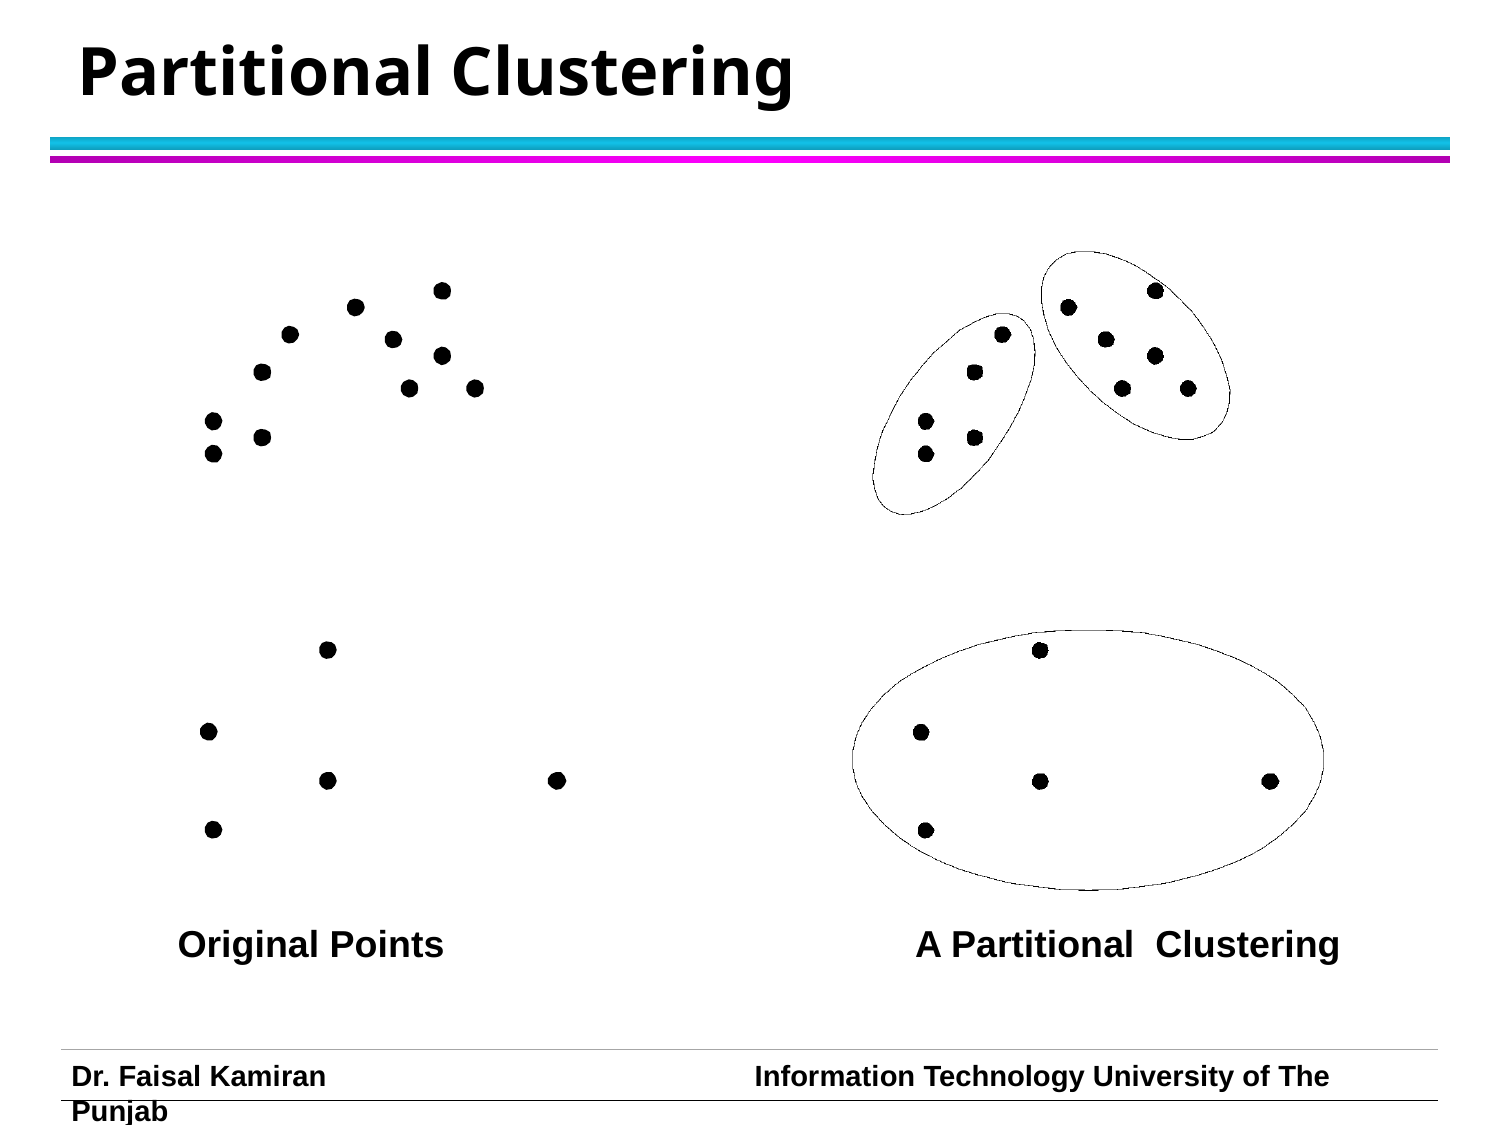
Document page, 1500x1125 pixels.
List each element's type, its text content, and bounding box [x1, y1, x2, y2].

text_box [320, 642, 336, 659]
text_box [467, 380, 484, 397]
text_box [385, 331, 402, 348]
title Partitional Clustering [62, 24, 1421, 116]
text_box [434, 347, 451, 365]
text_box [282, 326, 299, 343]
text_box [254, 429, 271, 446]
text_box Original Points [162, 912, 550, 973]
text_box [254, 364, 271, 381]
text_box [205, 821, 222, 838]
text_box Dr. Faisal Kamiran Information Technology University of The Punjab [56, 1049, 1444, 1100]
text_box [434, 282, 451, 299]
text_box [205, 412, 222, 430]
text_box [548, 772, 566, 790]
text_box [200, 723, 217, 740]
text_box [320, 772, 336, 790]
text_box [347, 299, 365, 316]
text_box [774, 212, 1363, 973]
text_box [401, 380, 418, 397]
text_box [205, 445, 222, 462]
